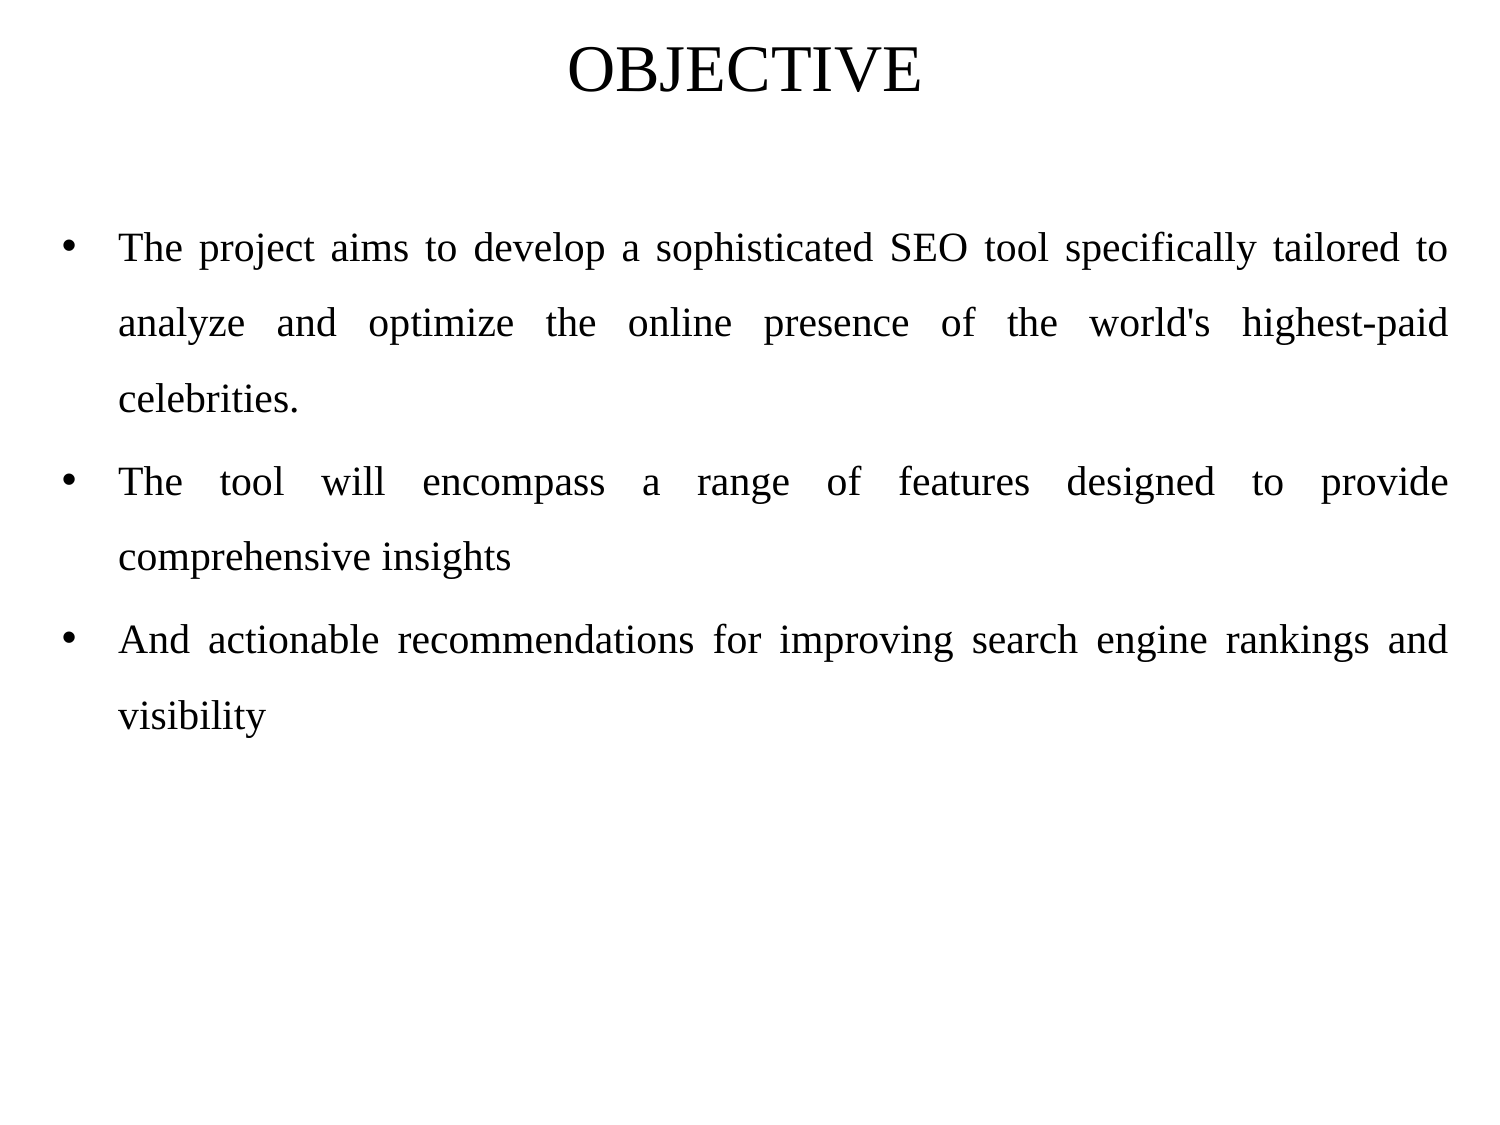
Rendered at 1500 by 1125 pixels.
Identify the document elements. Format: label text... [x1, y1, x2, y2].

title OBJECTIVE [70, 0, 1421, 129]
list The project aims to develop a sophisticated SEO tool specifically tailored to analyze and optimize the online presence of the world's highest-paid celebrities. The tool will encompass a range of features designed to provide comprehensive insights And actionable recommendations for improving search engine rankings and visibility [46, 187, 1465, 1055]
